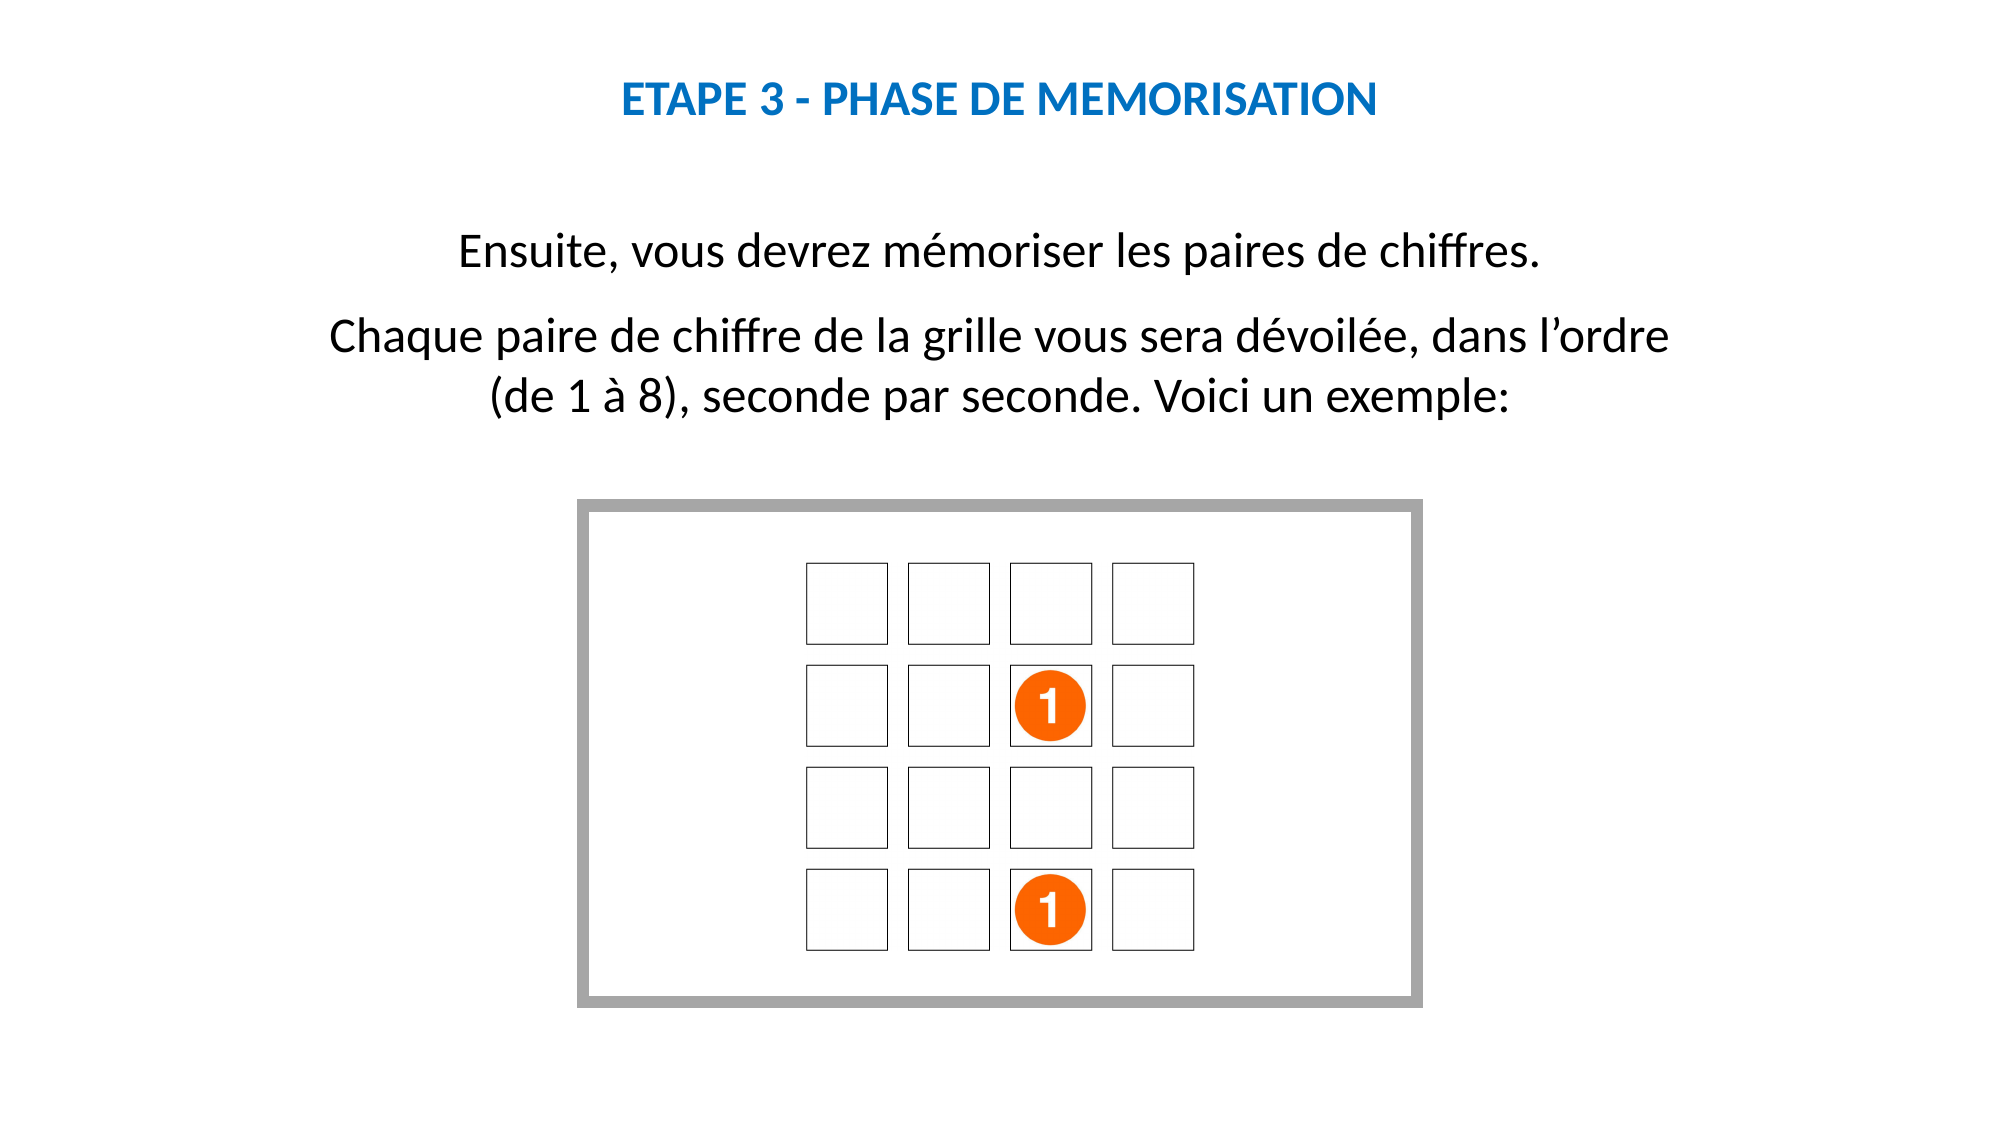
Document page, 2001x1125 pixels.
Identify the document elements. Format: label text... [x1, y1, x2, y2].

text_box [582, 504, 1418, 1003]
text_box ETAPE 3 - PHASE DE MEMORISATION [508, 57, 1492, 133]
text_box Ensuite, vous devrez mémoriser les paires de chiffres. Chaque paire de chiffre de la grille vous sera dévoilée, dans l’ordre (de 1 à 8), seconde par seconde. Voici un exemple: [307, 210, 1693, 431]
picture [804, 562, 1195, 951]
